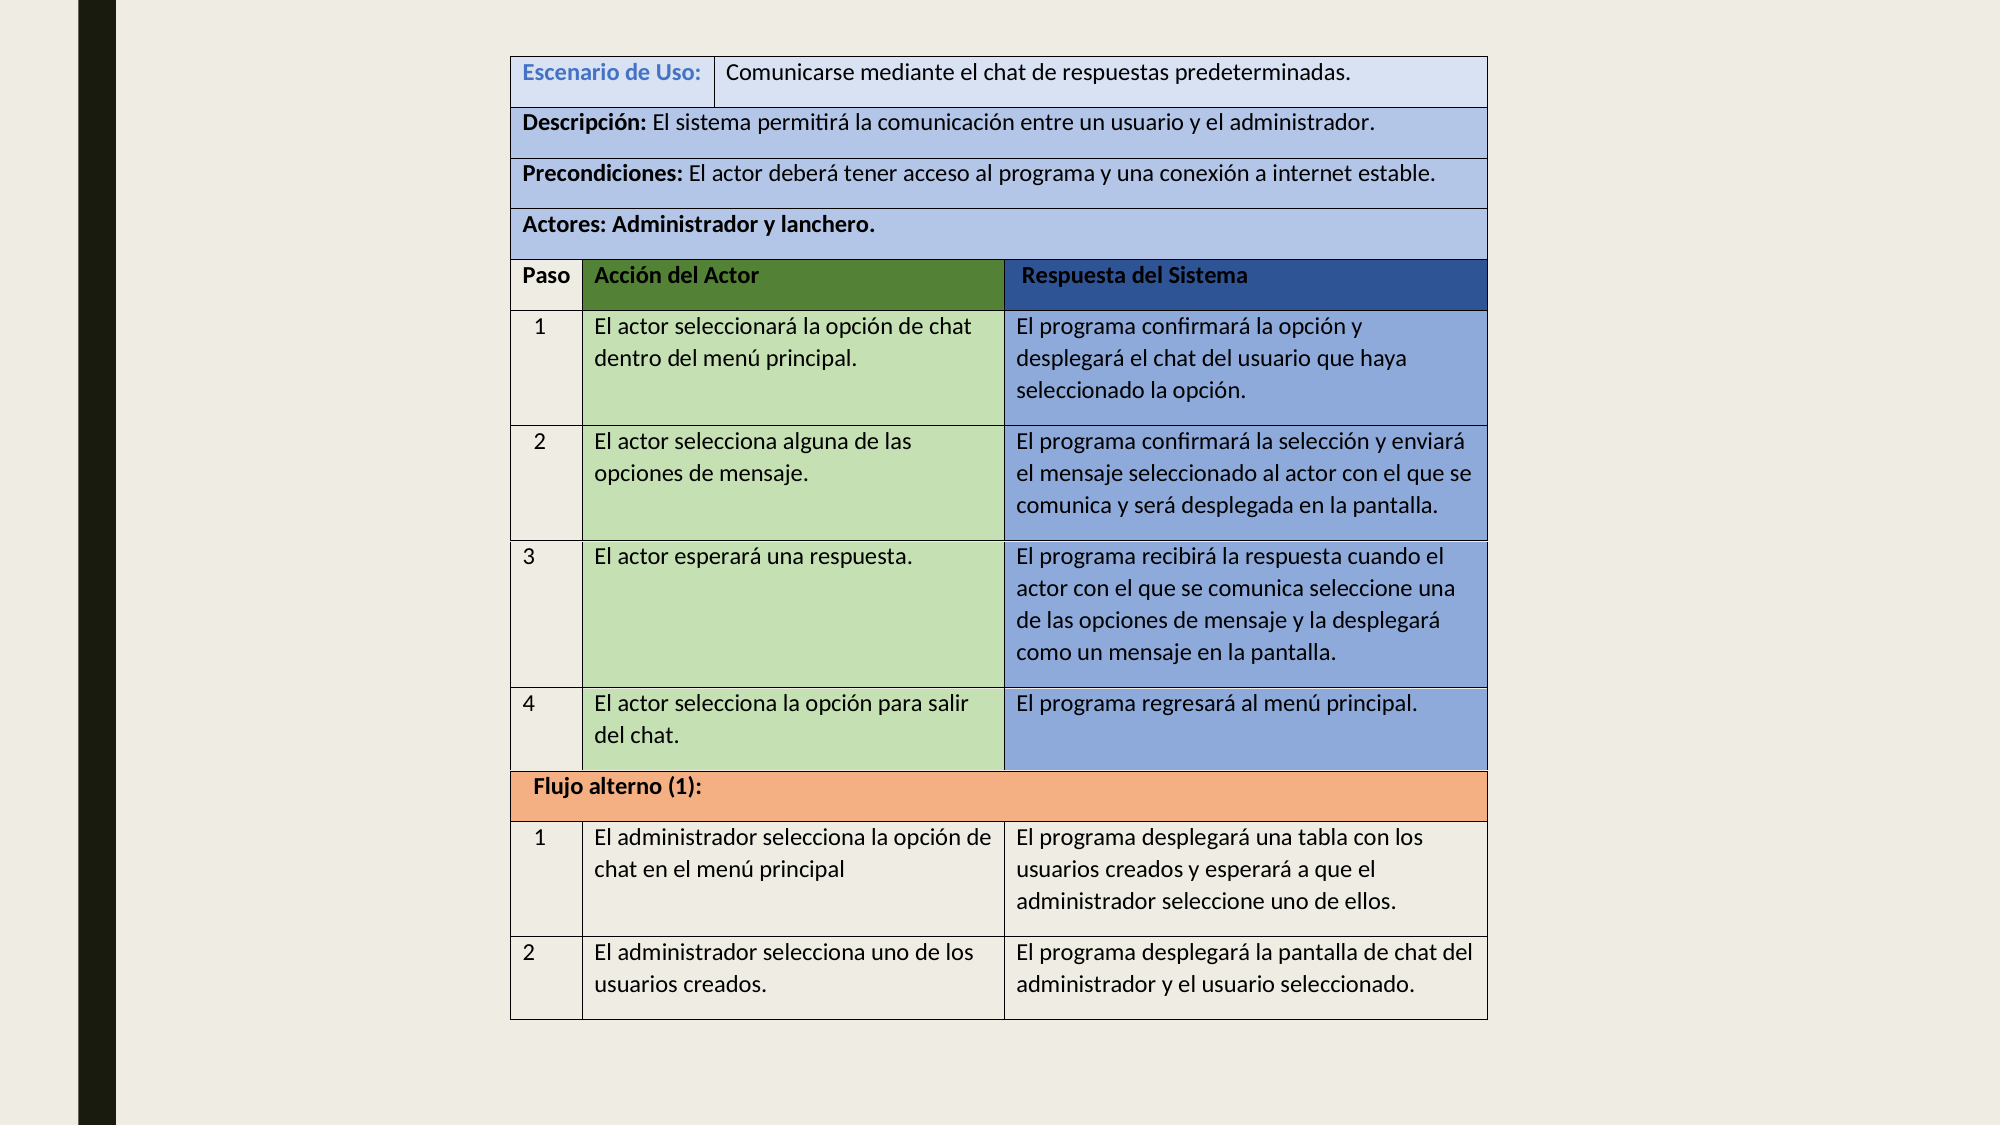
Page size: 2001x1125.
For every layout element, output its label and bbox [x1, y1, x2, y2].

text_box [510, 55, 1490, 1070]
